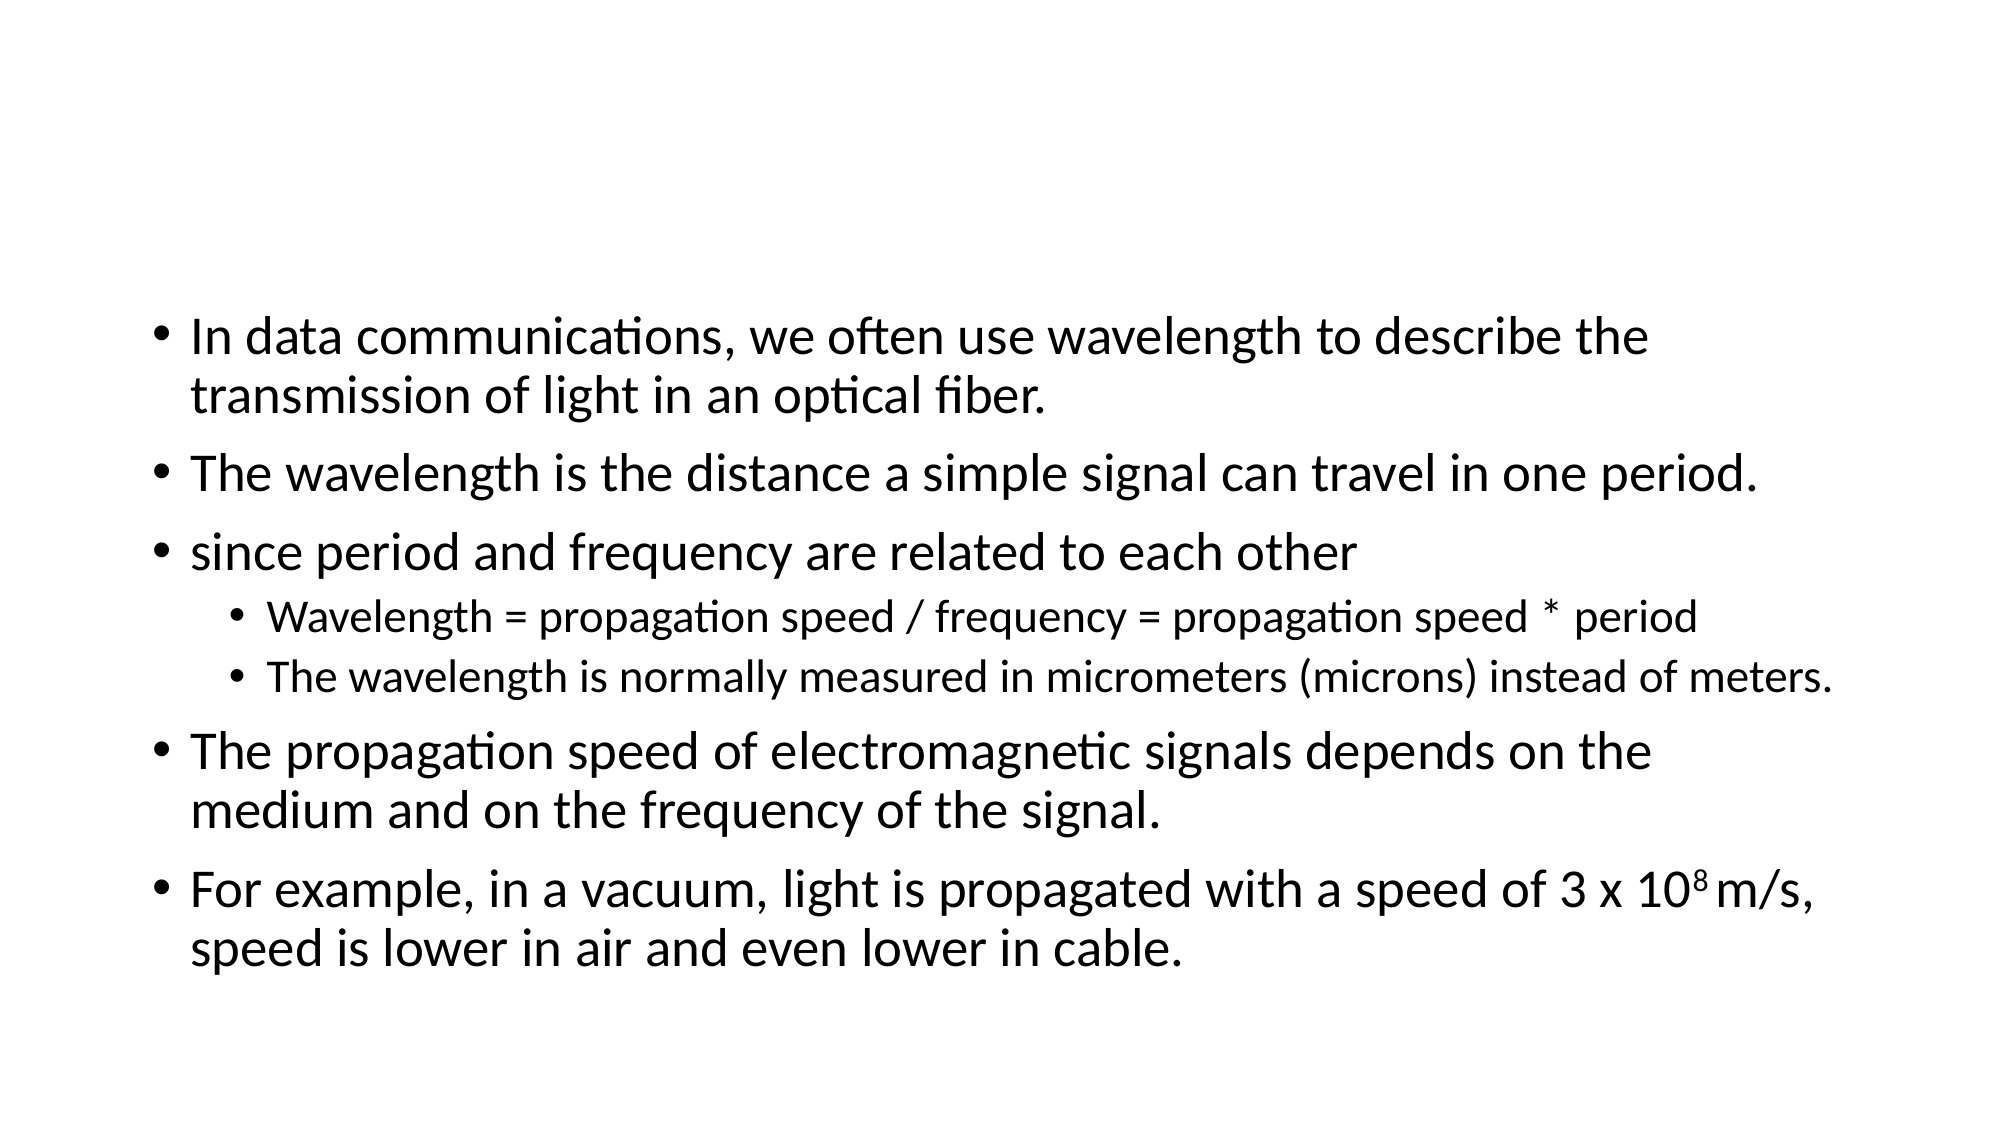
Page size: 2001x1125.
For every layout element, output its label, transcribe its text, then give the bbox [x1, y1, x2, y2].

list In data communications, we often use wavelength to describe the transmission of light in an optical fiber. The wavelength is the distance a simple signal can travel in one period. since period and frequency are related to each other Wavelength = propagation speed / frequency = propagation speed * period The wavelength is normally measured in micrometers (microns) instead of meters. The propagation speed of electromagnetic signals depends on the medium and on the frequency of the signal. For example, in a vacuum, light is propagated with a speed of 3 x 108 m/s, speed is lower in air and even lower in cable. [137, 299, 1863, 1014]
